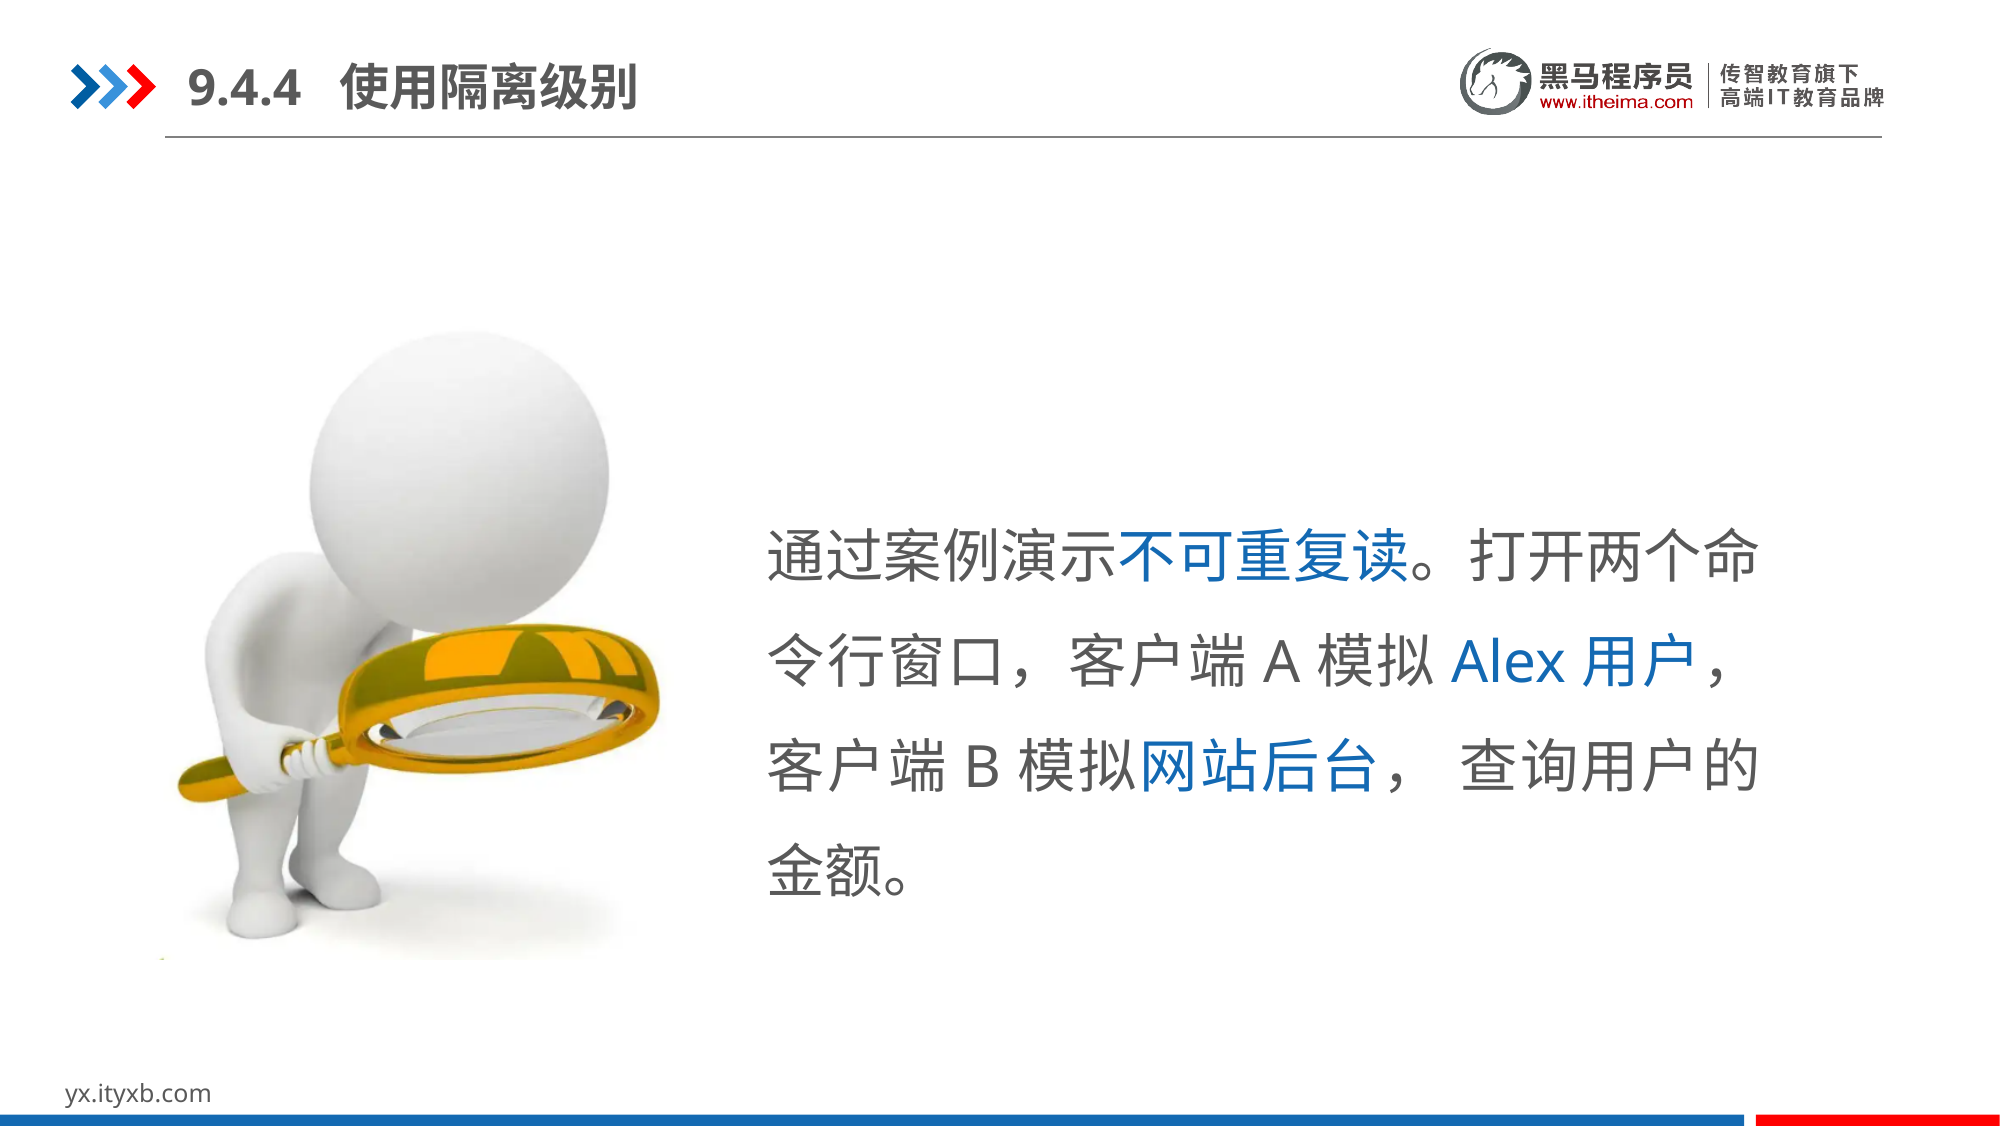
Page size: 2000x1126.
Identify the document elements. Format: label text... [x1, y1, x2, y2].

picture [1460, 48, 1887, 115]
picture [78, 314, 698, 961]
text_box 通过案例演示不可重复读。打开两个命令行窗口，客户端A模拟Alex用户，客户端B模拟网站后台， 查询用户的金额。 [751, 476, 1776, 912]
text_box 9.4.4 使用隔离级别 [187, 43, 1047, 127]
